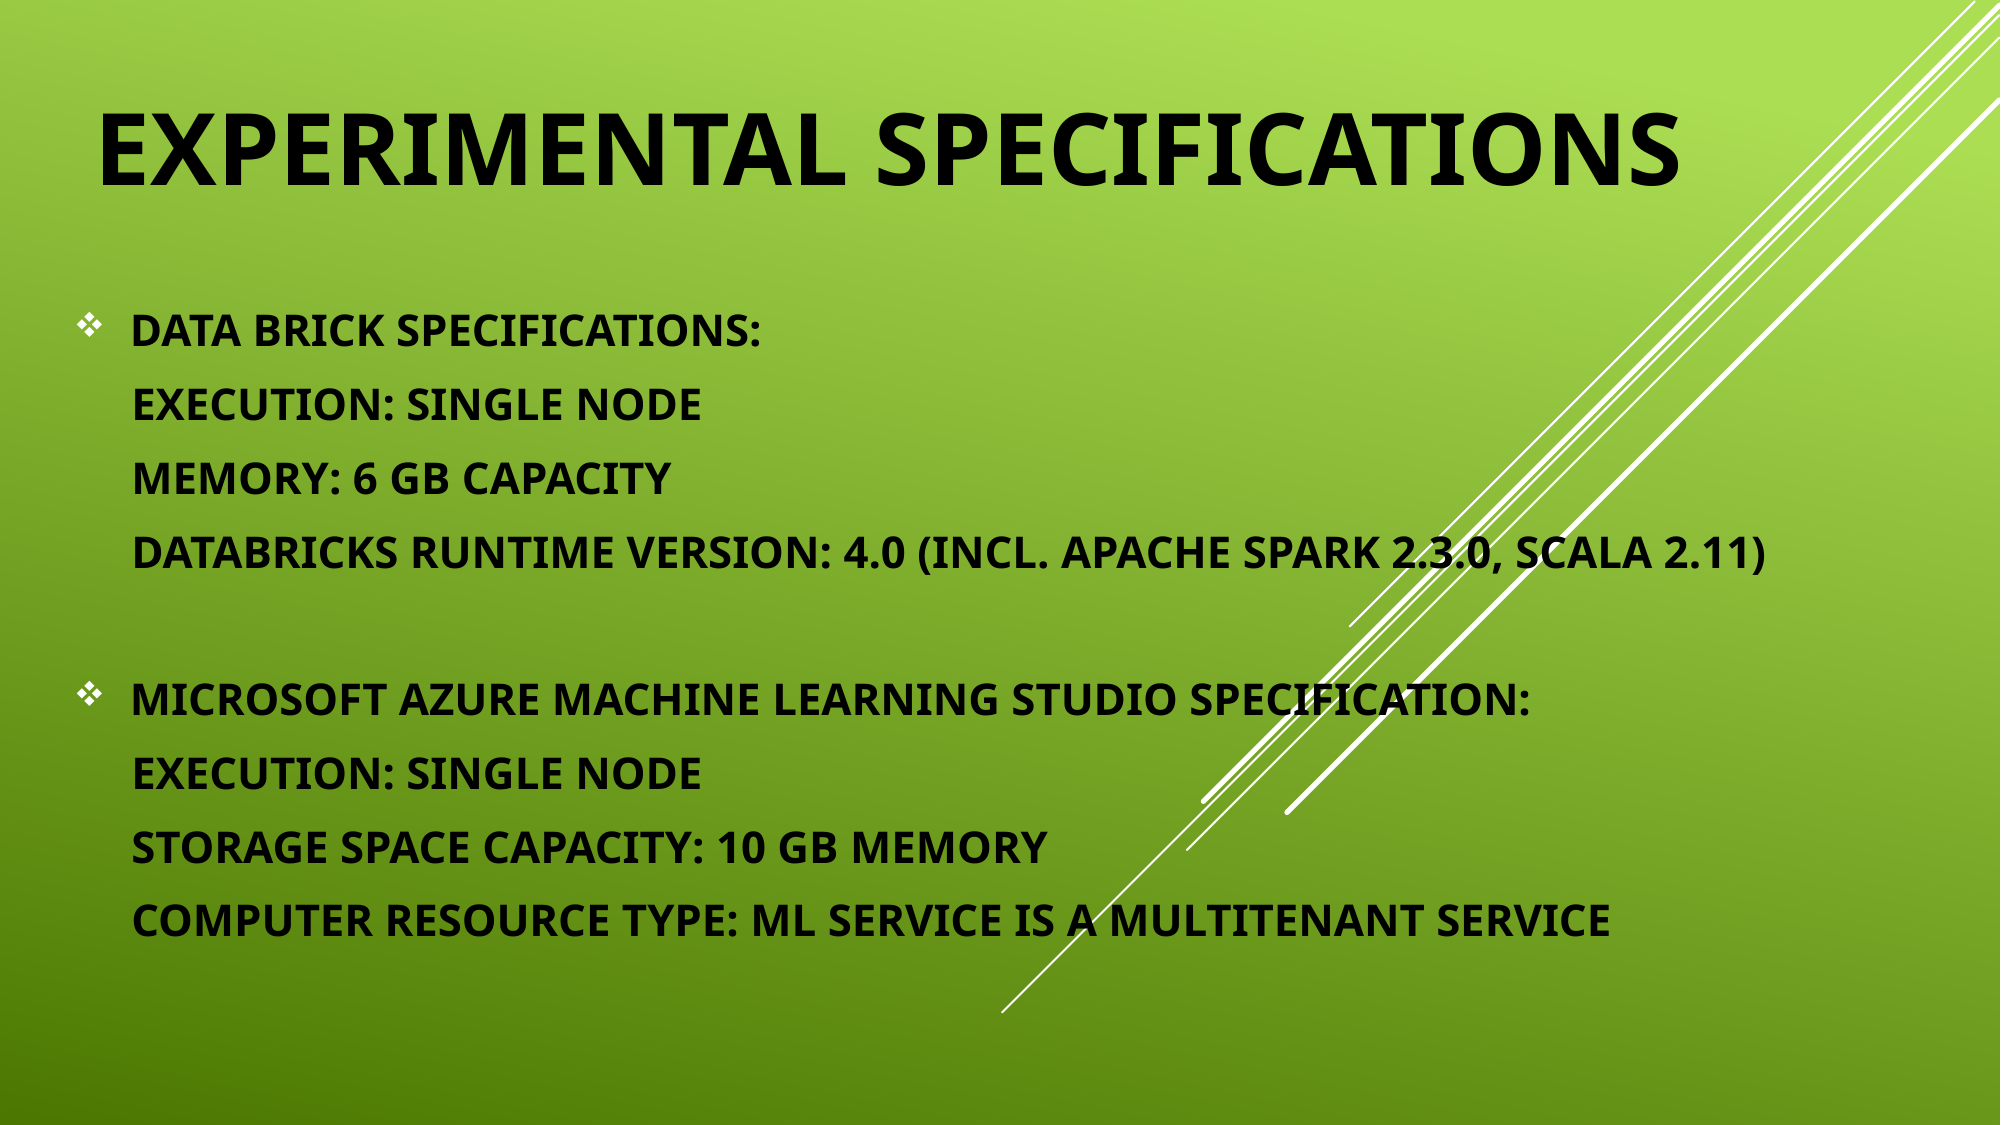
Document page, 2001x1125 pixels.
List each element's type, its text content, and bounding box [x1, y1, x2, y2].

title EXPERIMENTAL SPECIFICATIONS [79, 66, 1962, 213]
subtitle DATA BRICK SPECIFICATIONS: EXECUTION: SINGLE NODE MEMORY: 6 GB CAPACITY DATABRICKS RUNTIME VERSION: 4.0 (INCL. APACHE SPARK 2.3.0, SCALA 2.11) MICROSOFT AZURE MACHINE LEARNING STUDIO SPECIFICATION: EXECUTION: SINGLE NODE STORAGE SPACE CAPACITY: 10 GB MEMORY COMPUTER RESOURCE TYPE: ML SERVICE IS A MULTITENANT SERVICE [58, 295, 1927, 1070]
